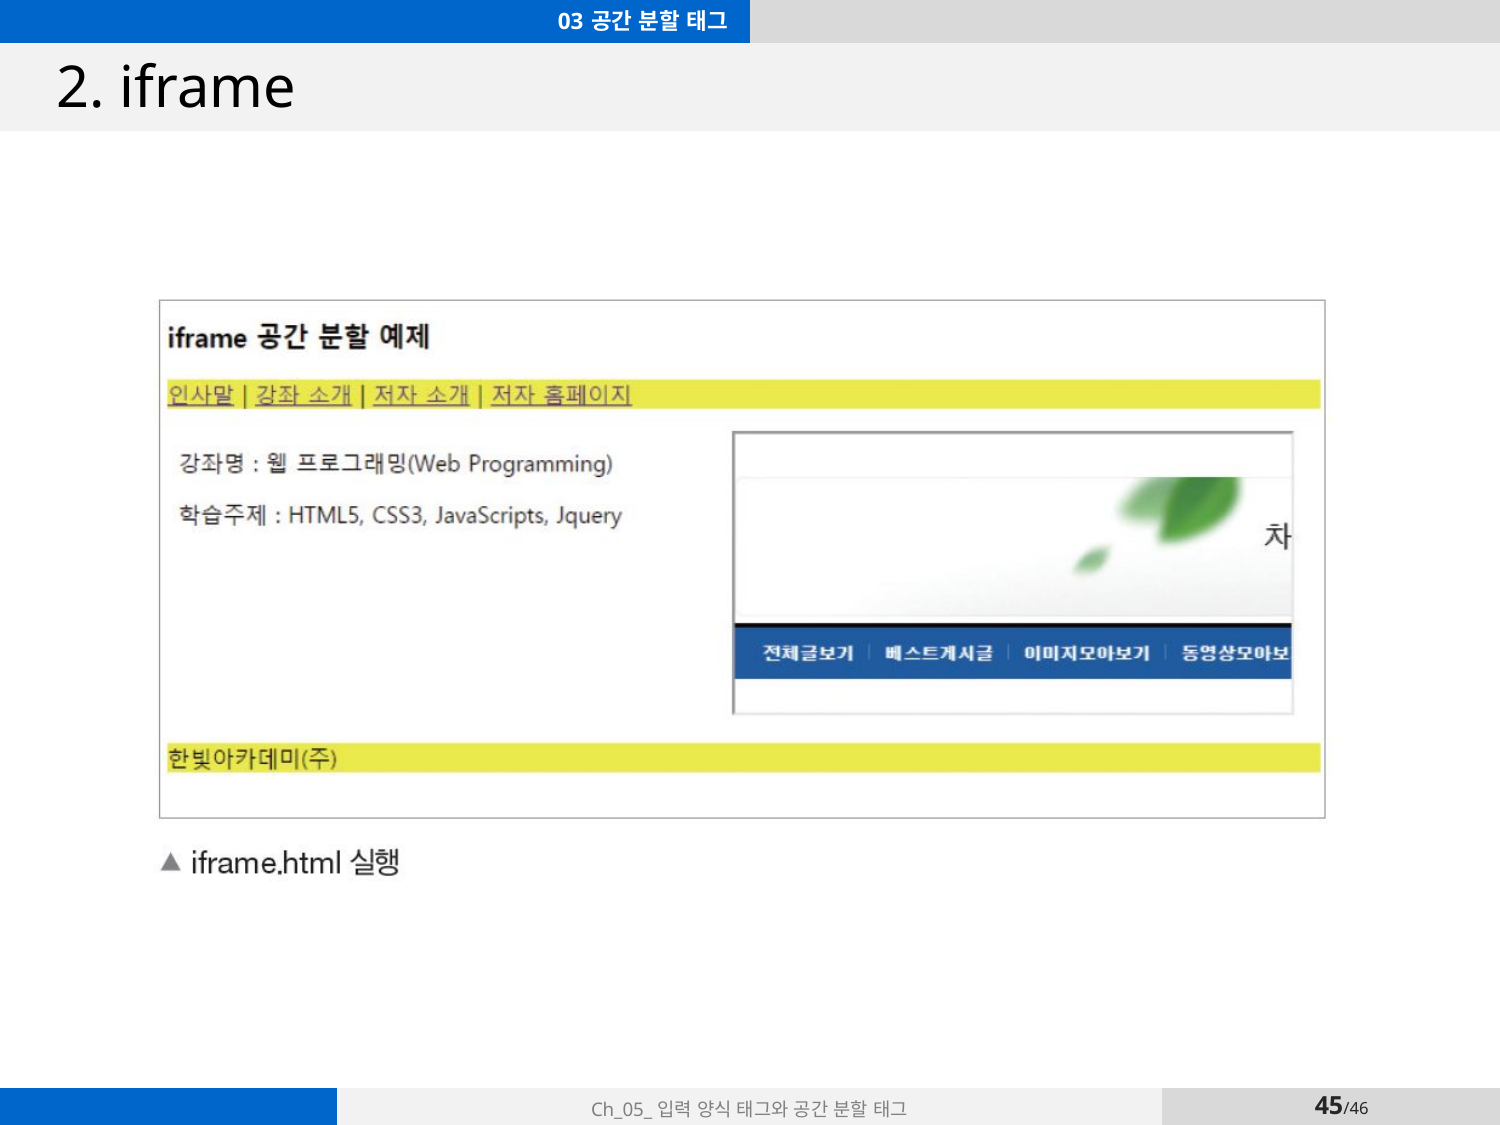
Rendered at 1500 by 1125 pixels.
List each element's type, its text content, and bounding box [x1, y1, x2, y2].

title 2. iframe [41, 42, 1459, 128]
picture [153, 290, 1333, 882]
text_box 03 공간 분할 태그 [0, 0, 743, 43]
